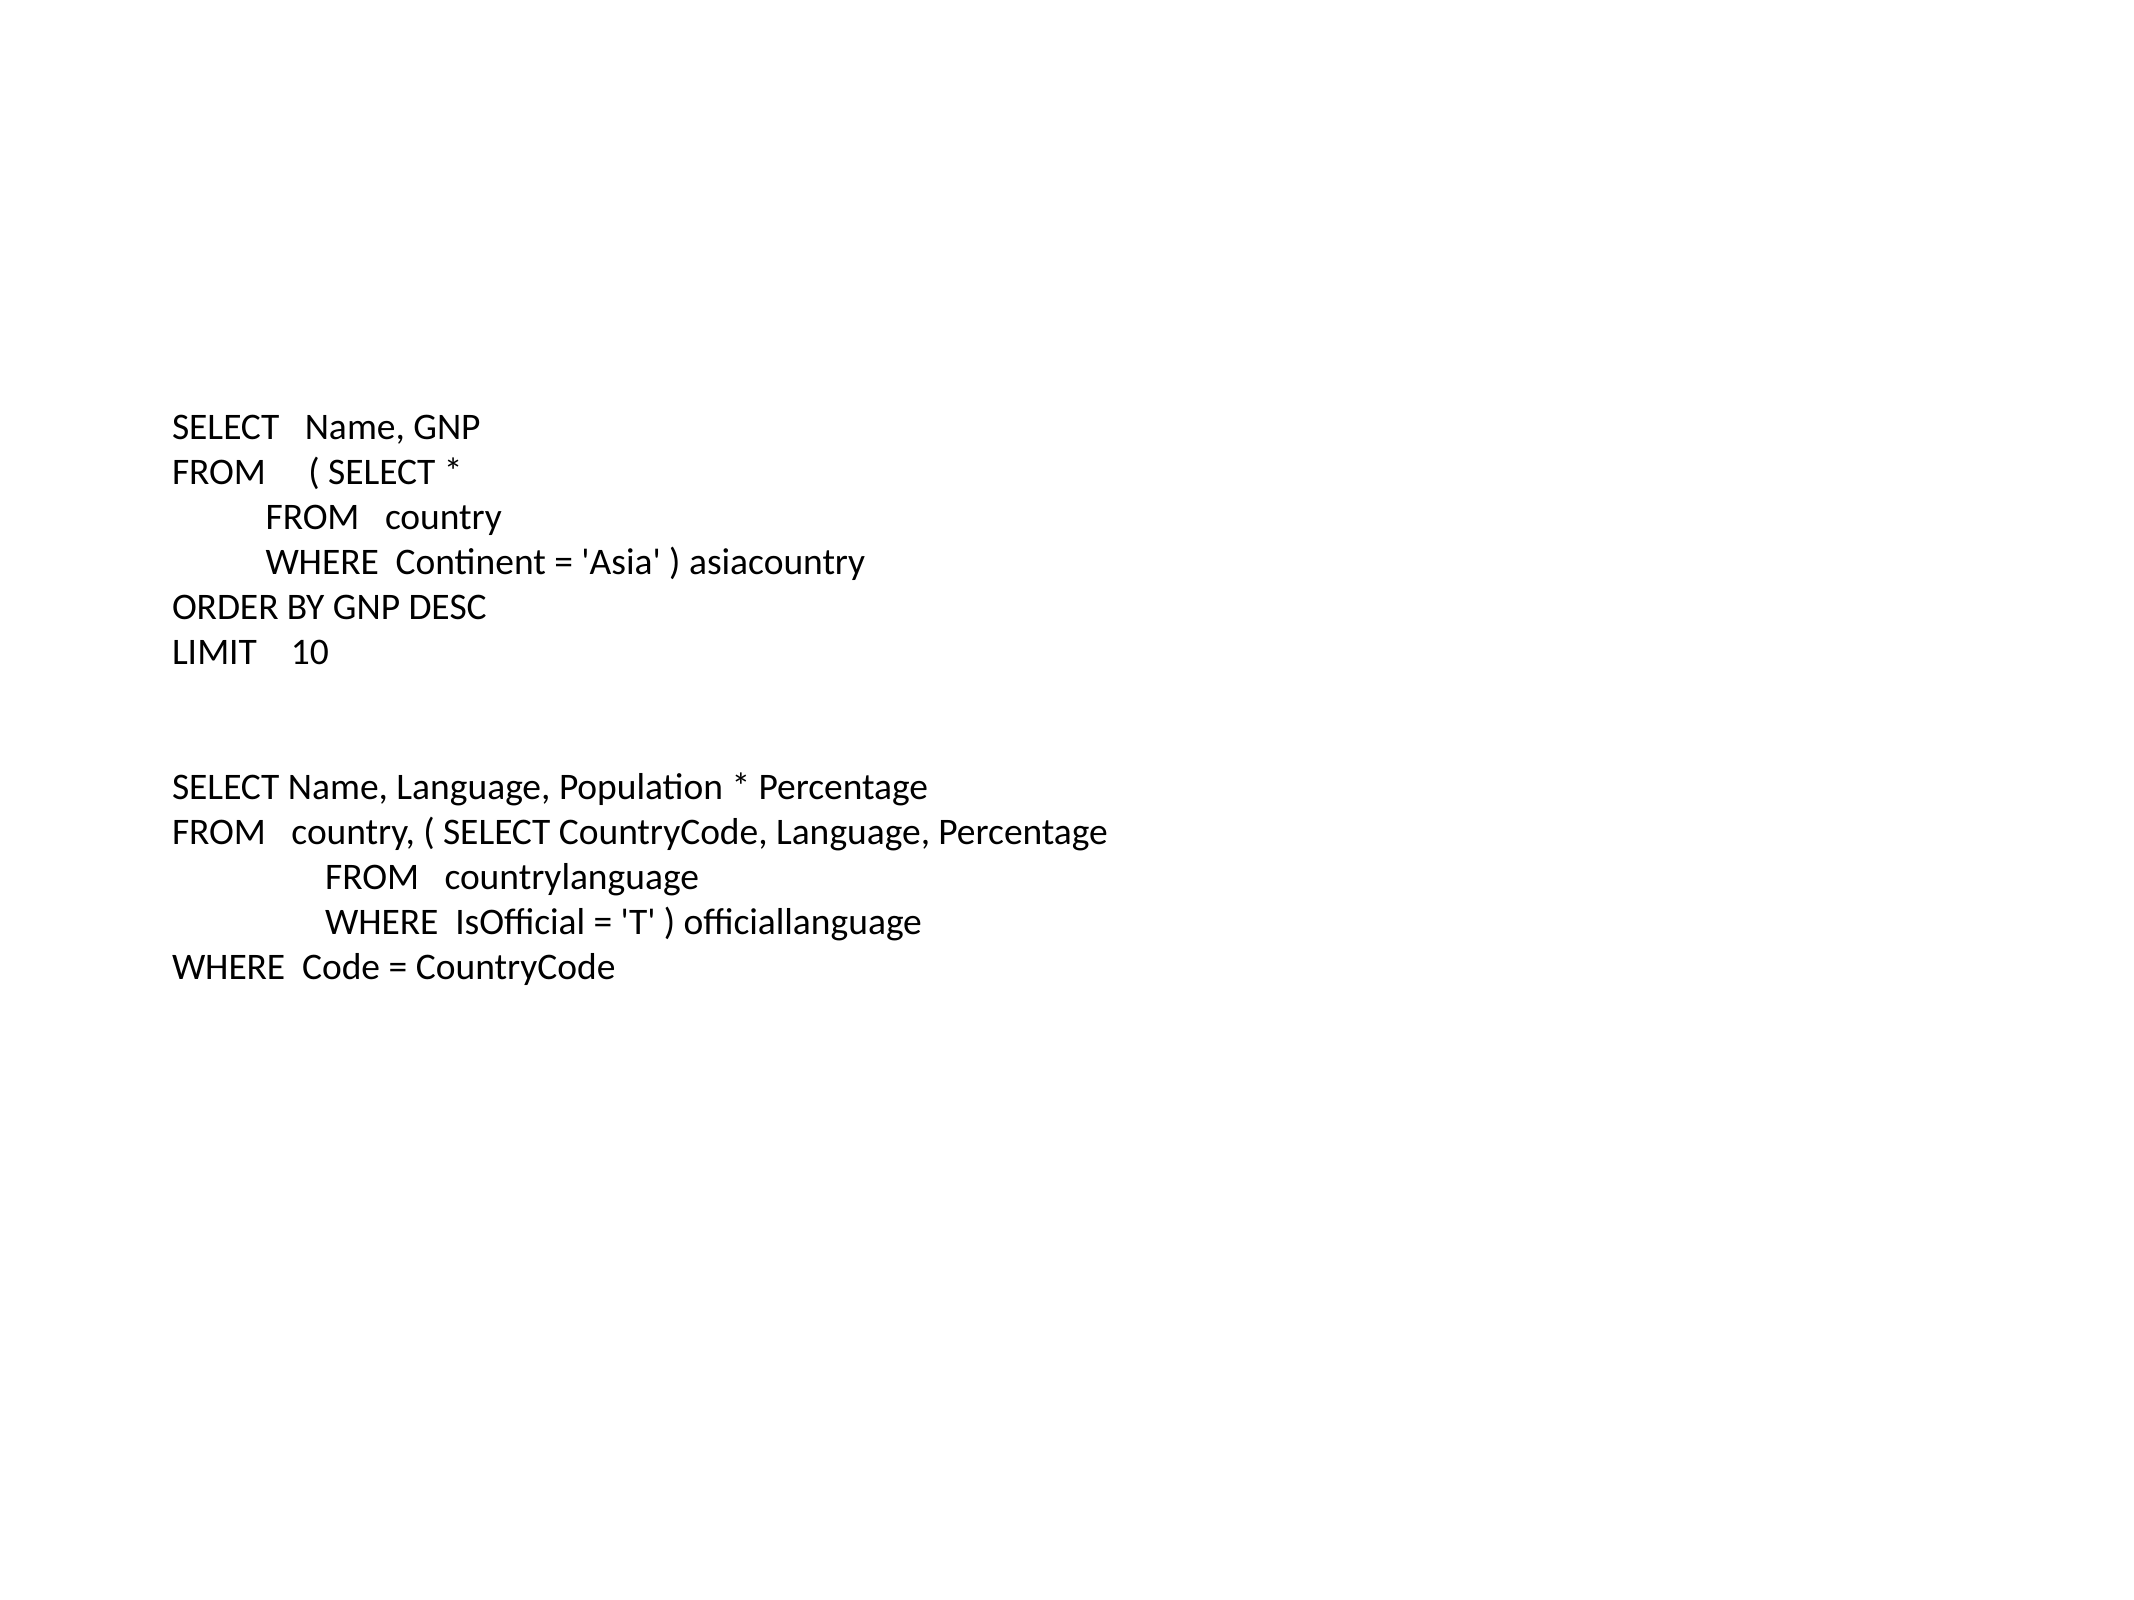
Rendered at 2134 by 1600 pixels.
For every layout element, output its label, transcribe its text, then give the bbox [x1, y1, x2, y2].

text_box SELECT Name, GNP FROM ( SELECT * FROM country WHERE Continent = 'Asia' ) asiacountry ORDER BY GNP DESC LIMIT 10 SELECT Name, Language, Population * Percentage FROM country, ( SELECT CountryCode, Language, Percentage FROM countrylanguage WHERE IsOfficial = 'T' ) officiallanguage WHERE Code = CountryCode [157, 394, 1125, 995]
